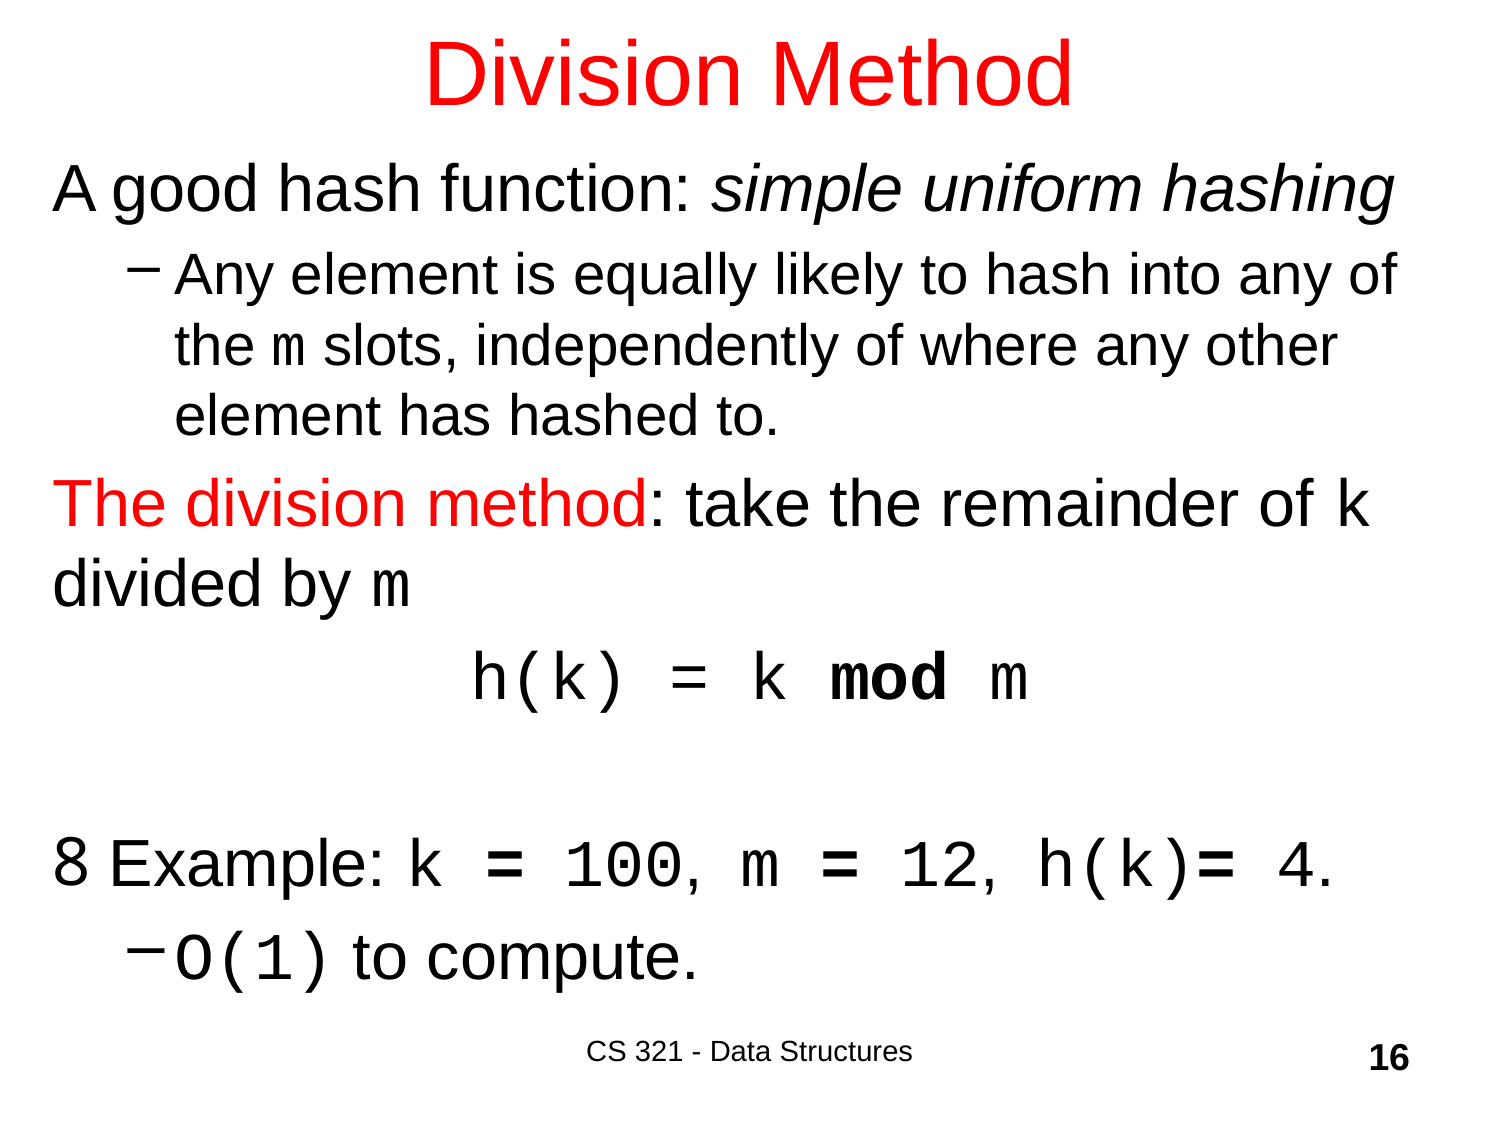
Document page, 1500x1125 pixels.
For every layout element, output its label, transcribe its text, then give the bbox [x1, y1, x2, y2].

footer CS 321 - Data Structures [462, 1024, 1038, 1101]
title Division Method [112, 0, 1388, 137]
slide_number 16 [1112, 1024, 1426, 1101]
list A good hash function: simple uniform hashing Any element is equally likely to hash into any of the m slots, independently of where any other element has hashed to. The division method: take the remainder of k divided by m h(k) = k mod m Example: k = 100, m = 12, h(k)= 4. O(1) to compute. [37, 137, 1463, 1038]
